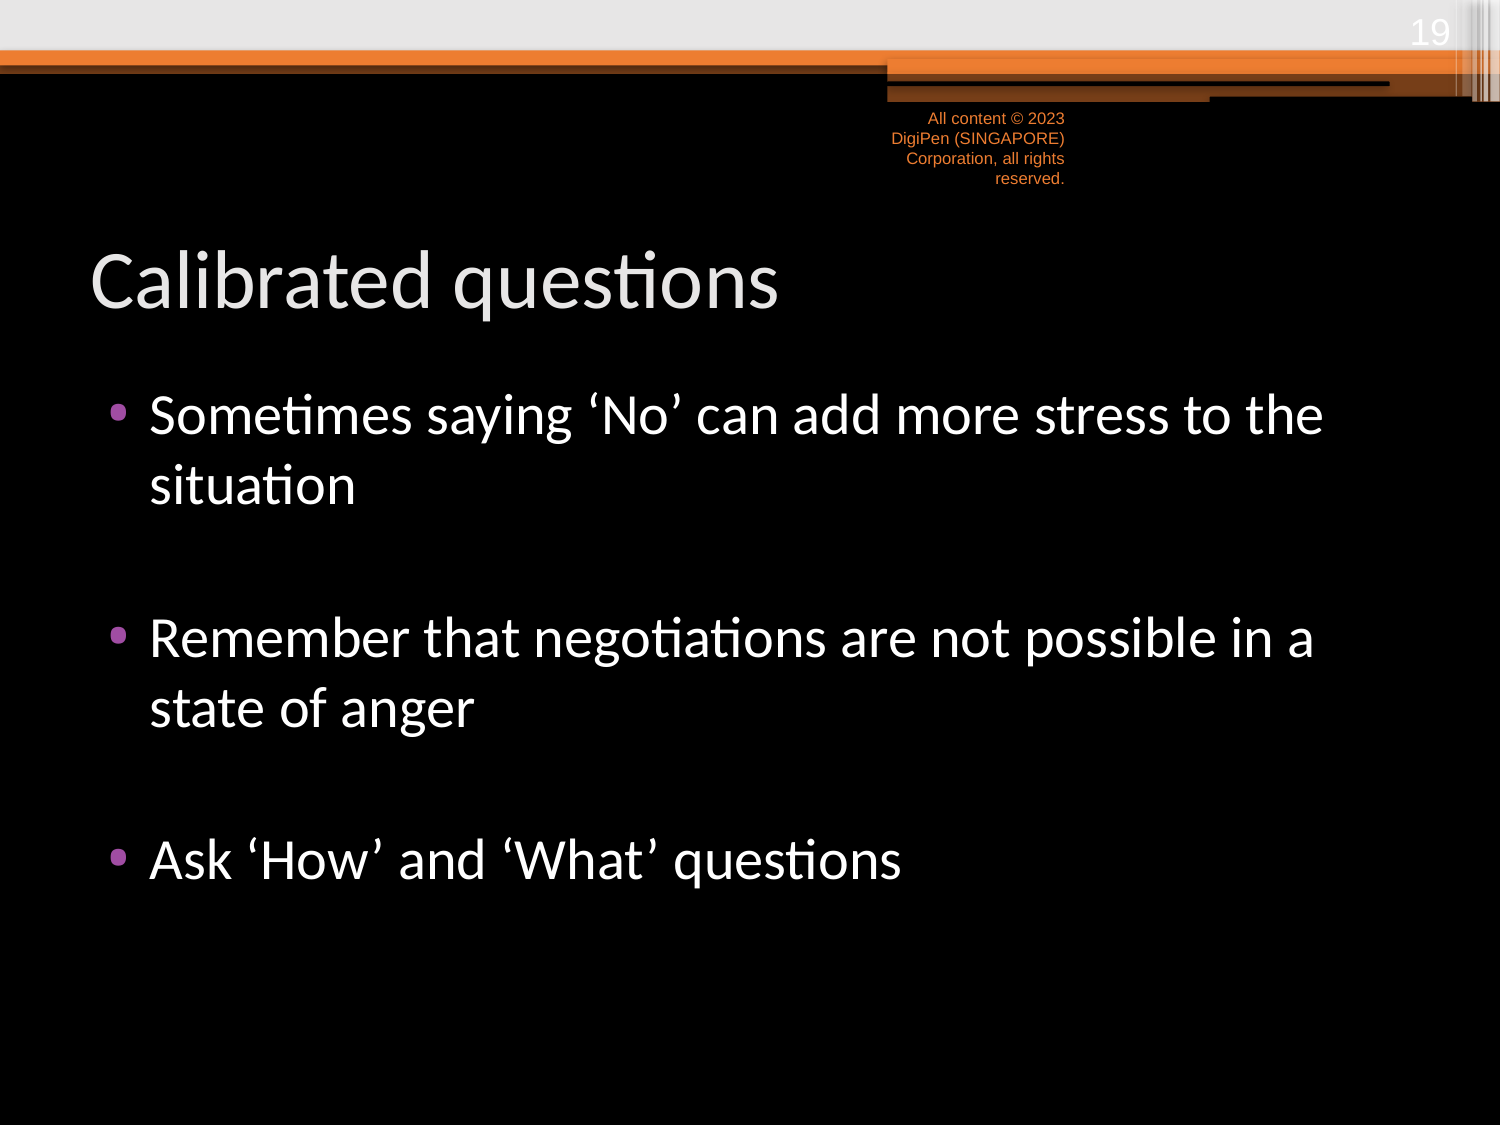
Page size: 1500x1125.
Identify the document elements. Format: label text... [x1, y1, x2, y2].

footer All content © 2023 DigiPen (SINGAPORE) Corporation, all rights reserved. [862, 100, 1080, 176]
slide_number 18 [1340, 0, 1466, 61]
title Calibrated questions [74, 187, 1426, 363]
list Sometimes saying ‘No’ can add more stress to the situation Remember that negotiations are not possible in a state of anger Ask ‘How’ and ‘What’ questions [74, 368, 1426, 1079]
